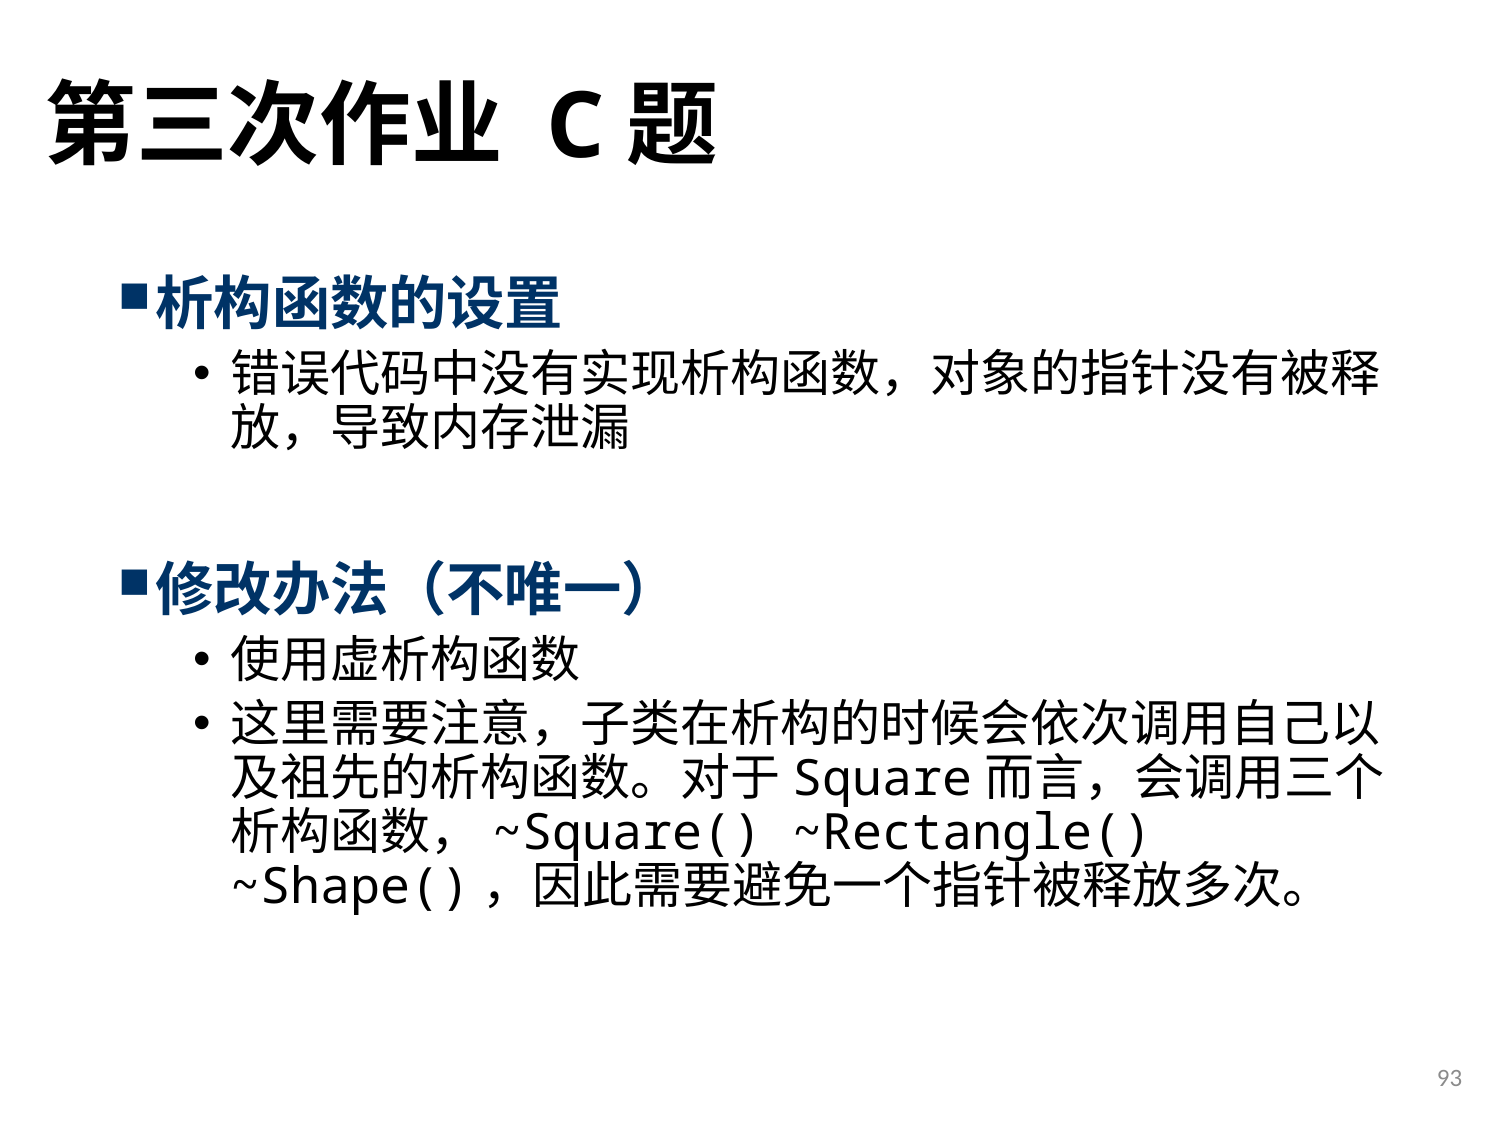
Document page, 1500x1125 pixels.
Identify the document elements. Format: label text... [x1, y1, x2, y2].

title 第三次作业 C题 [29, 19, 1324, 237]
list 析构函数的设置 错误代码中没有实现析构函数，对象的指针没有被释放，导致内存泄漏 修改办法（不唯一） 使用虚析构函数 这里需要注意，子类在析构的时候会依次调用自己以及祖先的析构函数。对于Square而言，会调用三个析构函数，~Square() ~Rectangle() ~Shape()，因此需要避免一个指针被释放多次。 [103, 267, 1424, 1047]
slide_number 93 [1139, 1046, 1478, 1107]
